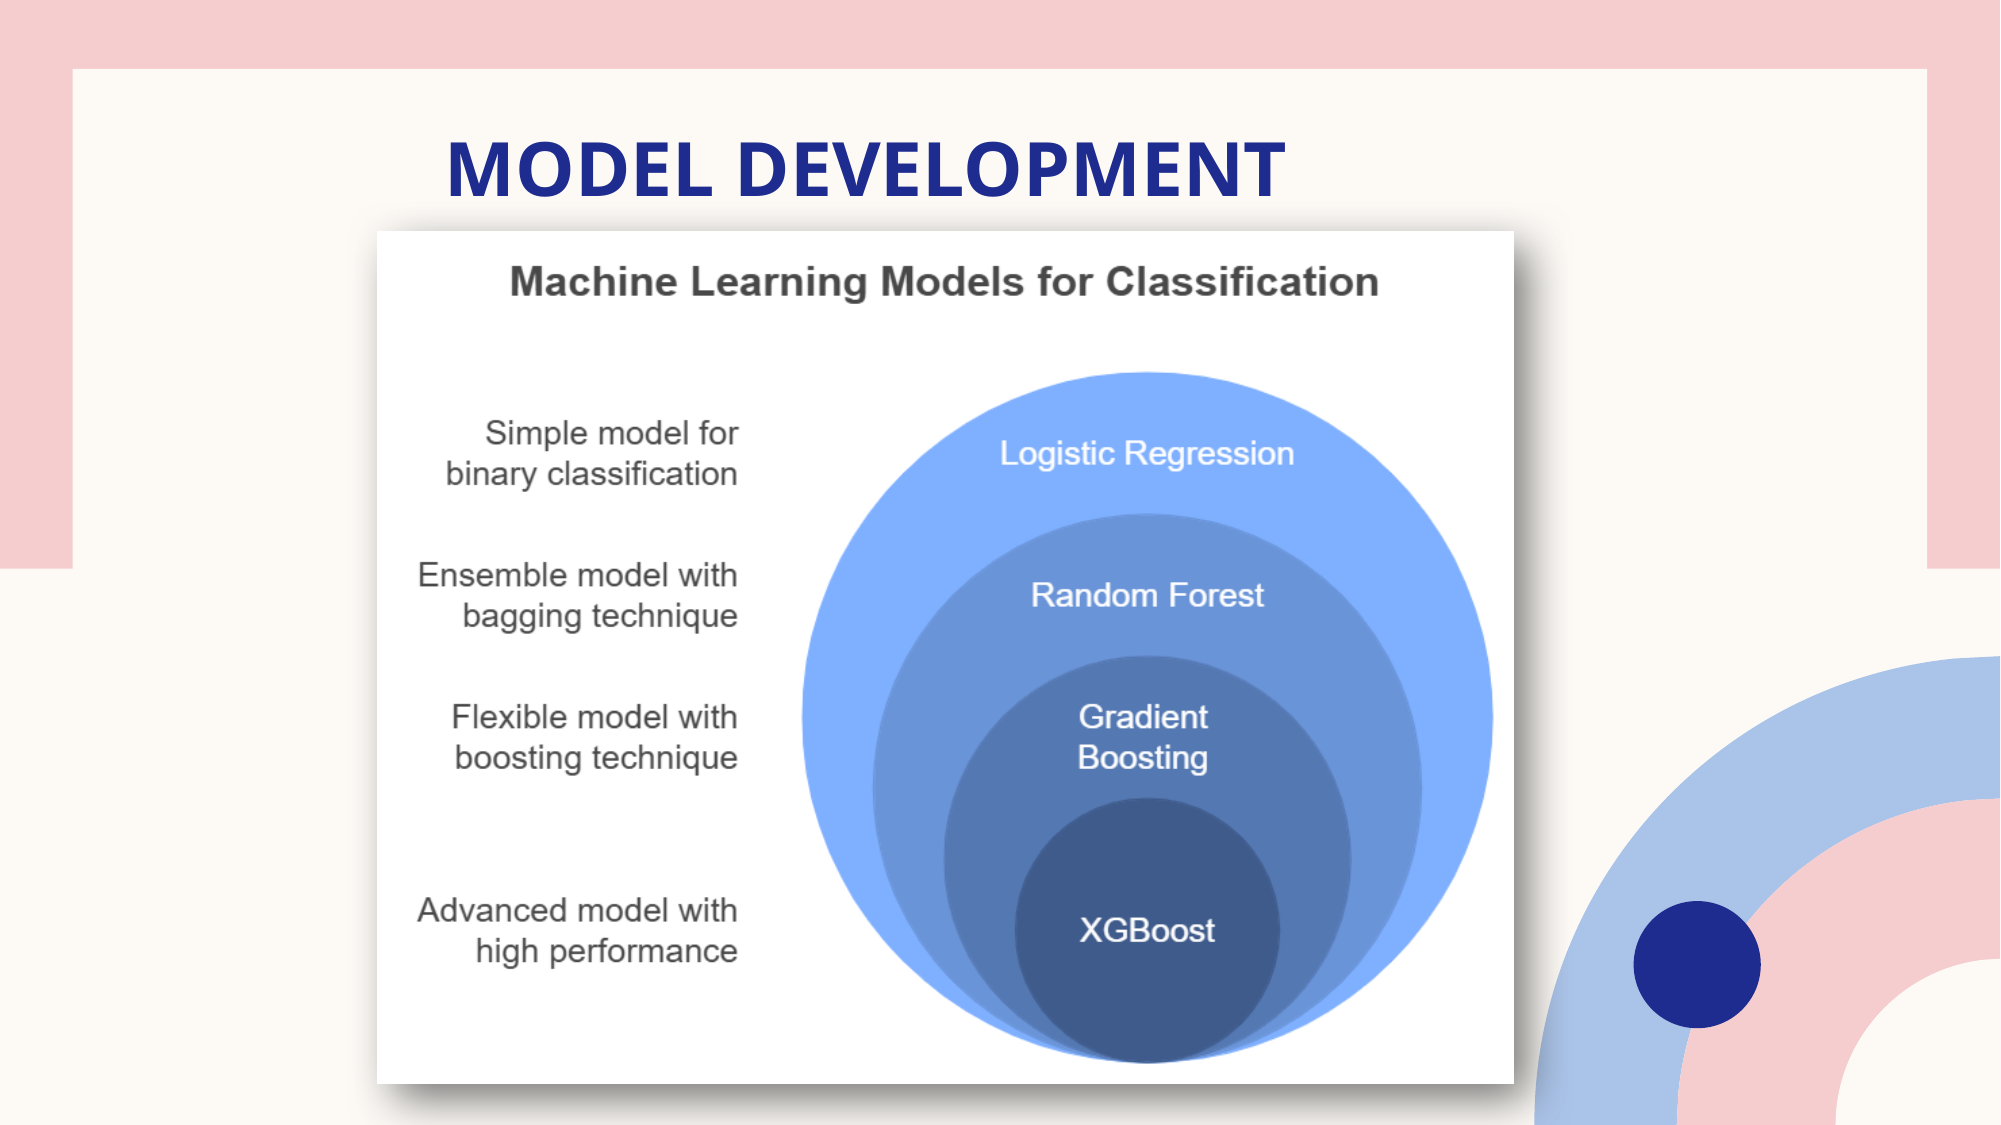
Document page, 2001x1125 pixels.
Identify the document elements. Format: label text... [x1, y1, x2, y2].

title Model Development [429, 63, 1637, 212]
picture [377, 231, 1514, 1084]
